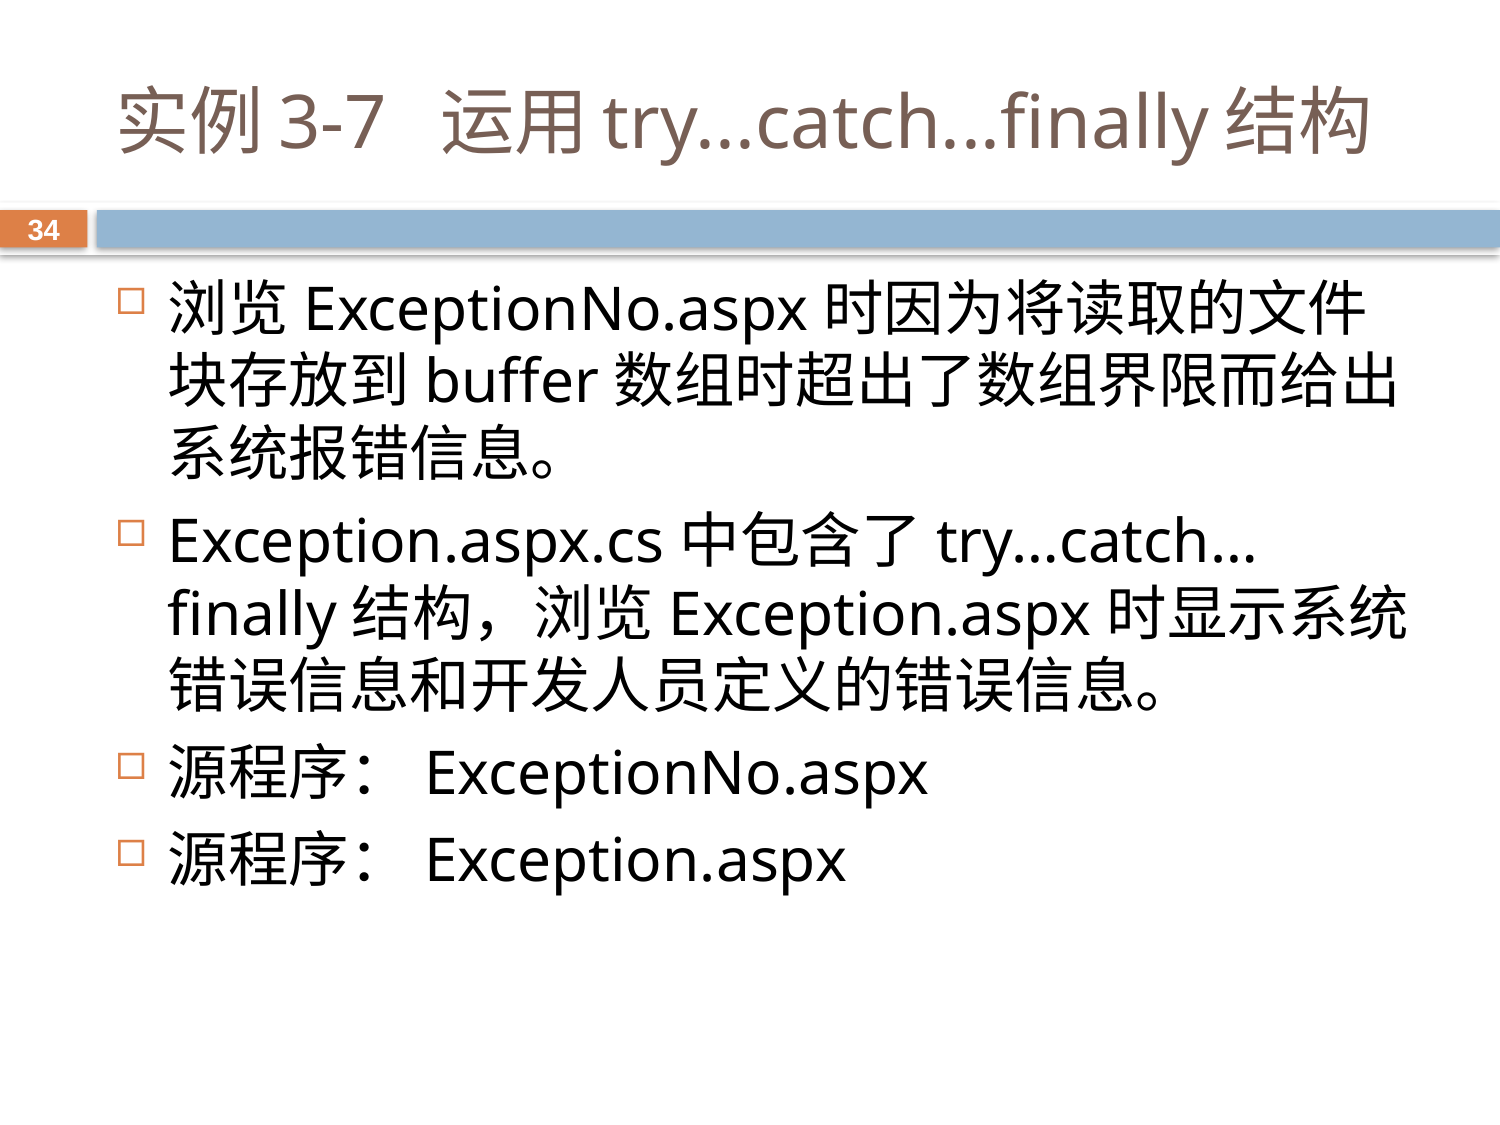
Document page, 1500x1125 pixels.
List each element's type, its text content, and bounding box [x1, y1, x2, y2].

slide_number 34 [0, 208, 88, 249]
list 浏览ExceptionNo.aspx时因为将读取的文件块存放到buffer数组时超出了数组界限而给出系统报错信息。 Exception.aspx.cs中包含了try…catch…finally结构，浏览Exception.aspx时显示系统错误信息和开发人员定义的错误信息。 源程序：ExceptionNo.aspx 源程序：Exception.aspx [100, 262, 1438, 1000]
title 实例3-7 运用try...catch...finally结构 [100, 37, 1438, 200]
